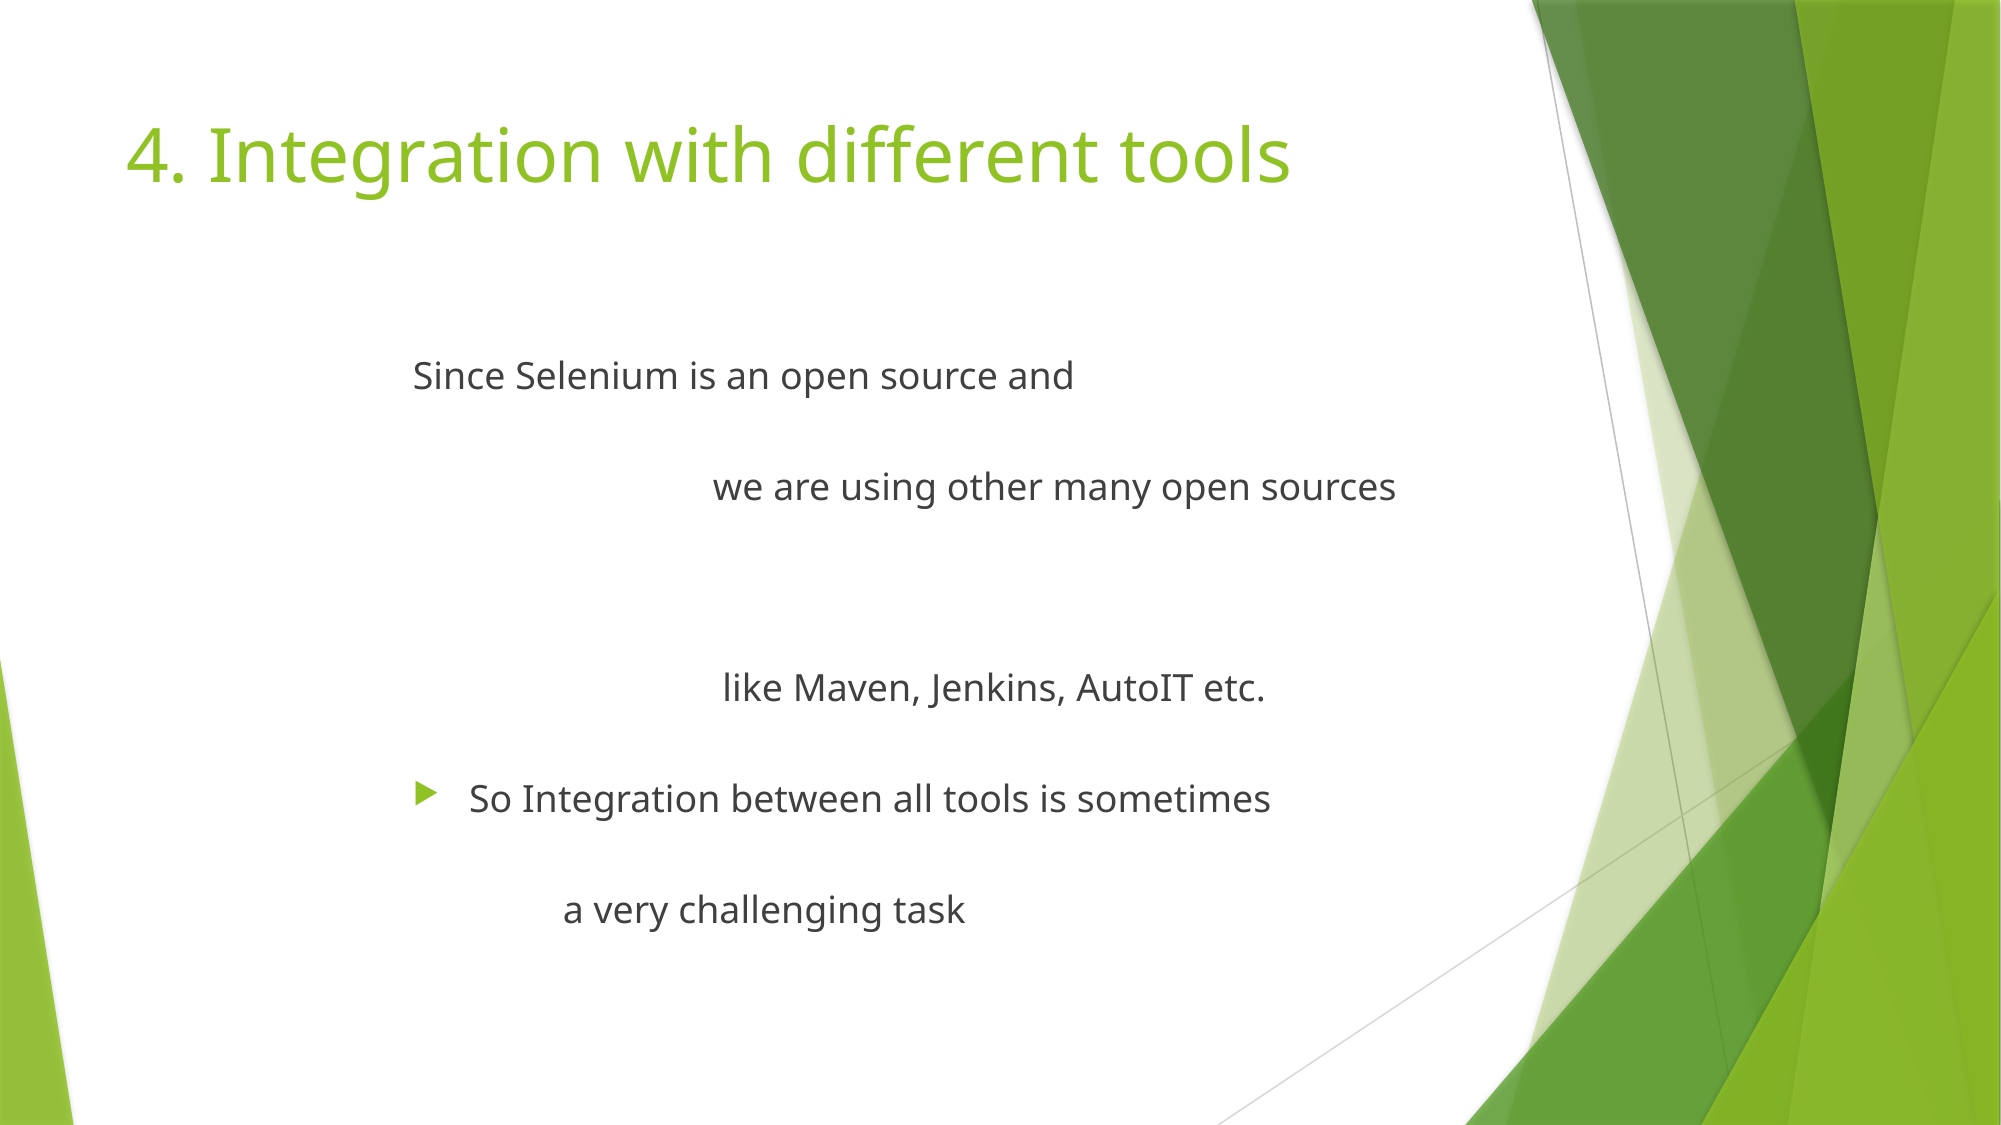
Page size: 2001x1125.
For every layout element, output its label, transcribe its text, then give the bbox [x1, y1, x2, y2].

title 4. Integration with different tools [111, 99, 1522, 317]
list Since Selenium is an open source and we are using other many open sources like Maven, Jenkins, AutoIT etc. So Integration between all tools is sometimes a very challenging task [397, 299, 1888, 1109]
